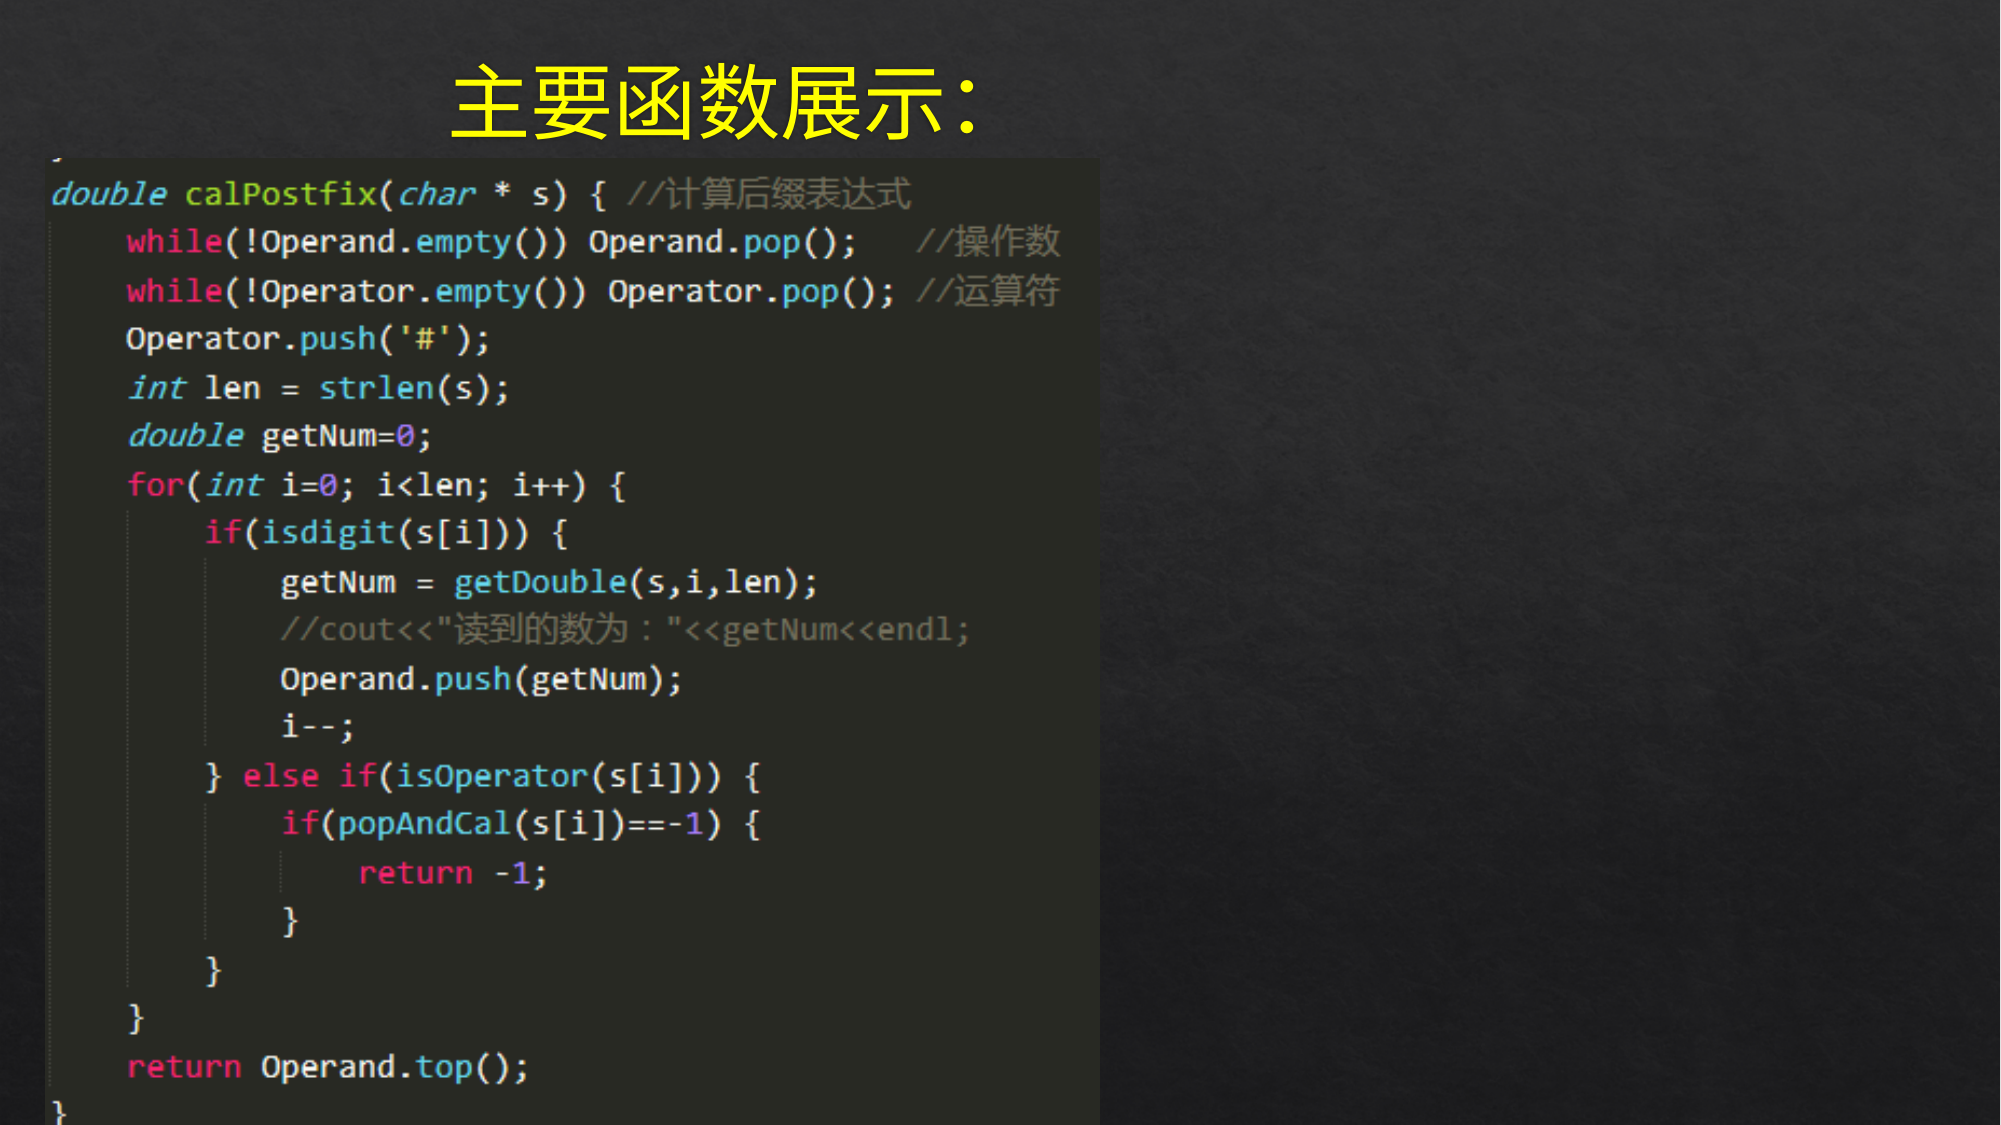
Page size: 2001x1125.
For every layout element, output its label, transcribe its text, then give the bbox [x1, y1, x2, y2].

picture [45, 157, 1100, 1125]
text_box 主要函数展示： [161, 0, 1317, 158]
